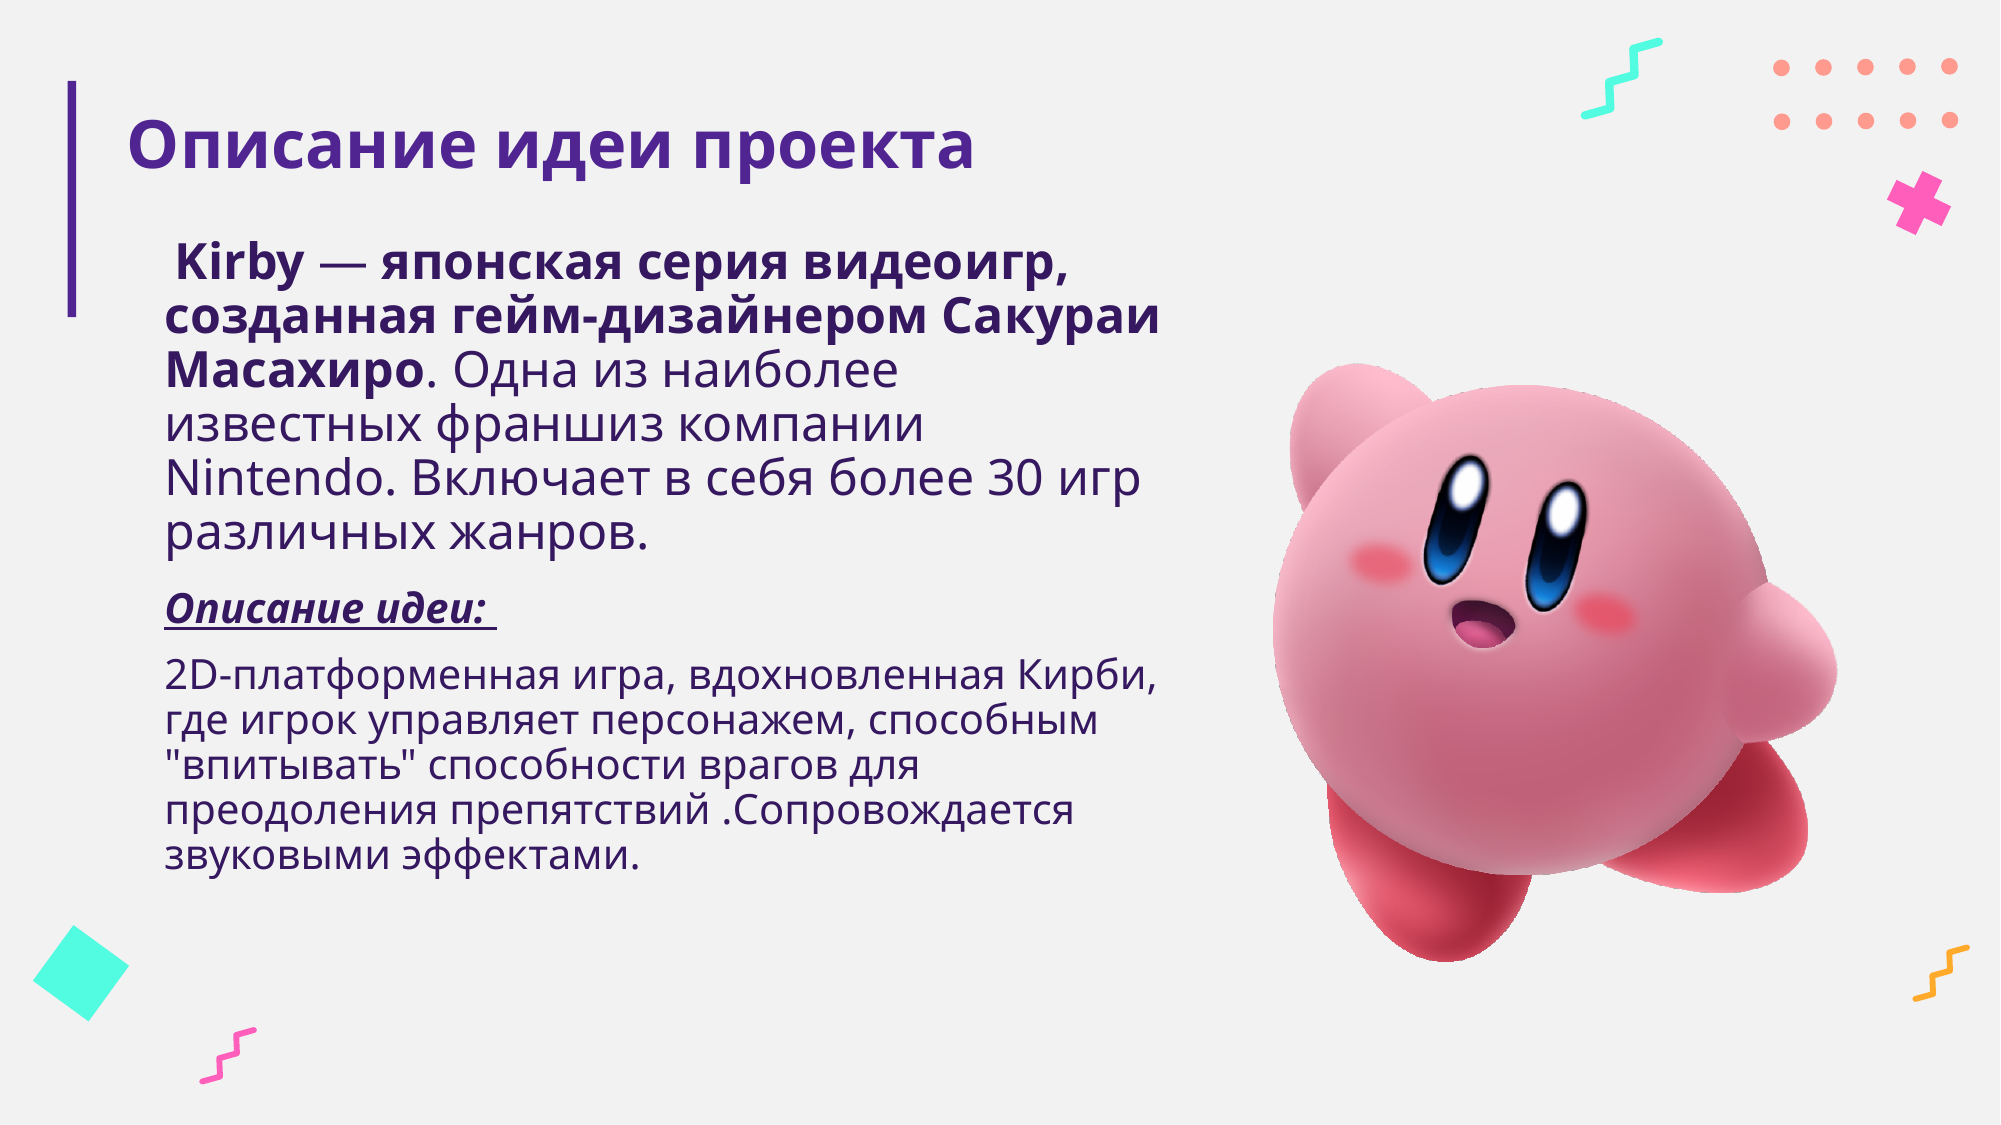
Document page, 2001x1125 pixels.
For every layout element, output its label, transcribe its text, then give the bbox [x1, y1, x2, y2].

picture [1240, 349, 1866, 975]
subtitle Kirby — японская серия видеоигр, созданная гейм-дизайнером Сакураи Масахиро. Одна из наиболее известных франшиз компании Nintendo. Включает в себя более 30 игр различных жанров. [111, 228, 1187, 387]
title Описание идеи проекта [111, 79, 1187, 214]
list Описание идеи: 2D-платформенная игра, вдохновленная Кирби, где игрок управляет персонажем, способным "впитывать" способности врагов для преодоления препятствий .Сопровождается звуковыми эффектами. [111, 580, 1187, 900]
